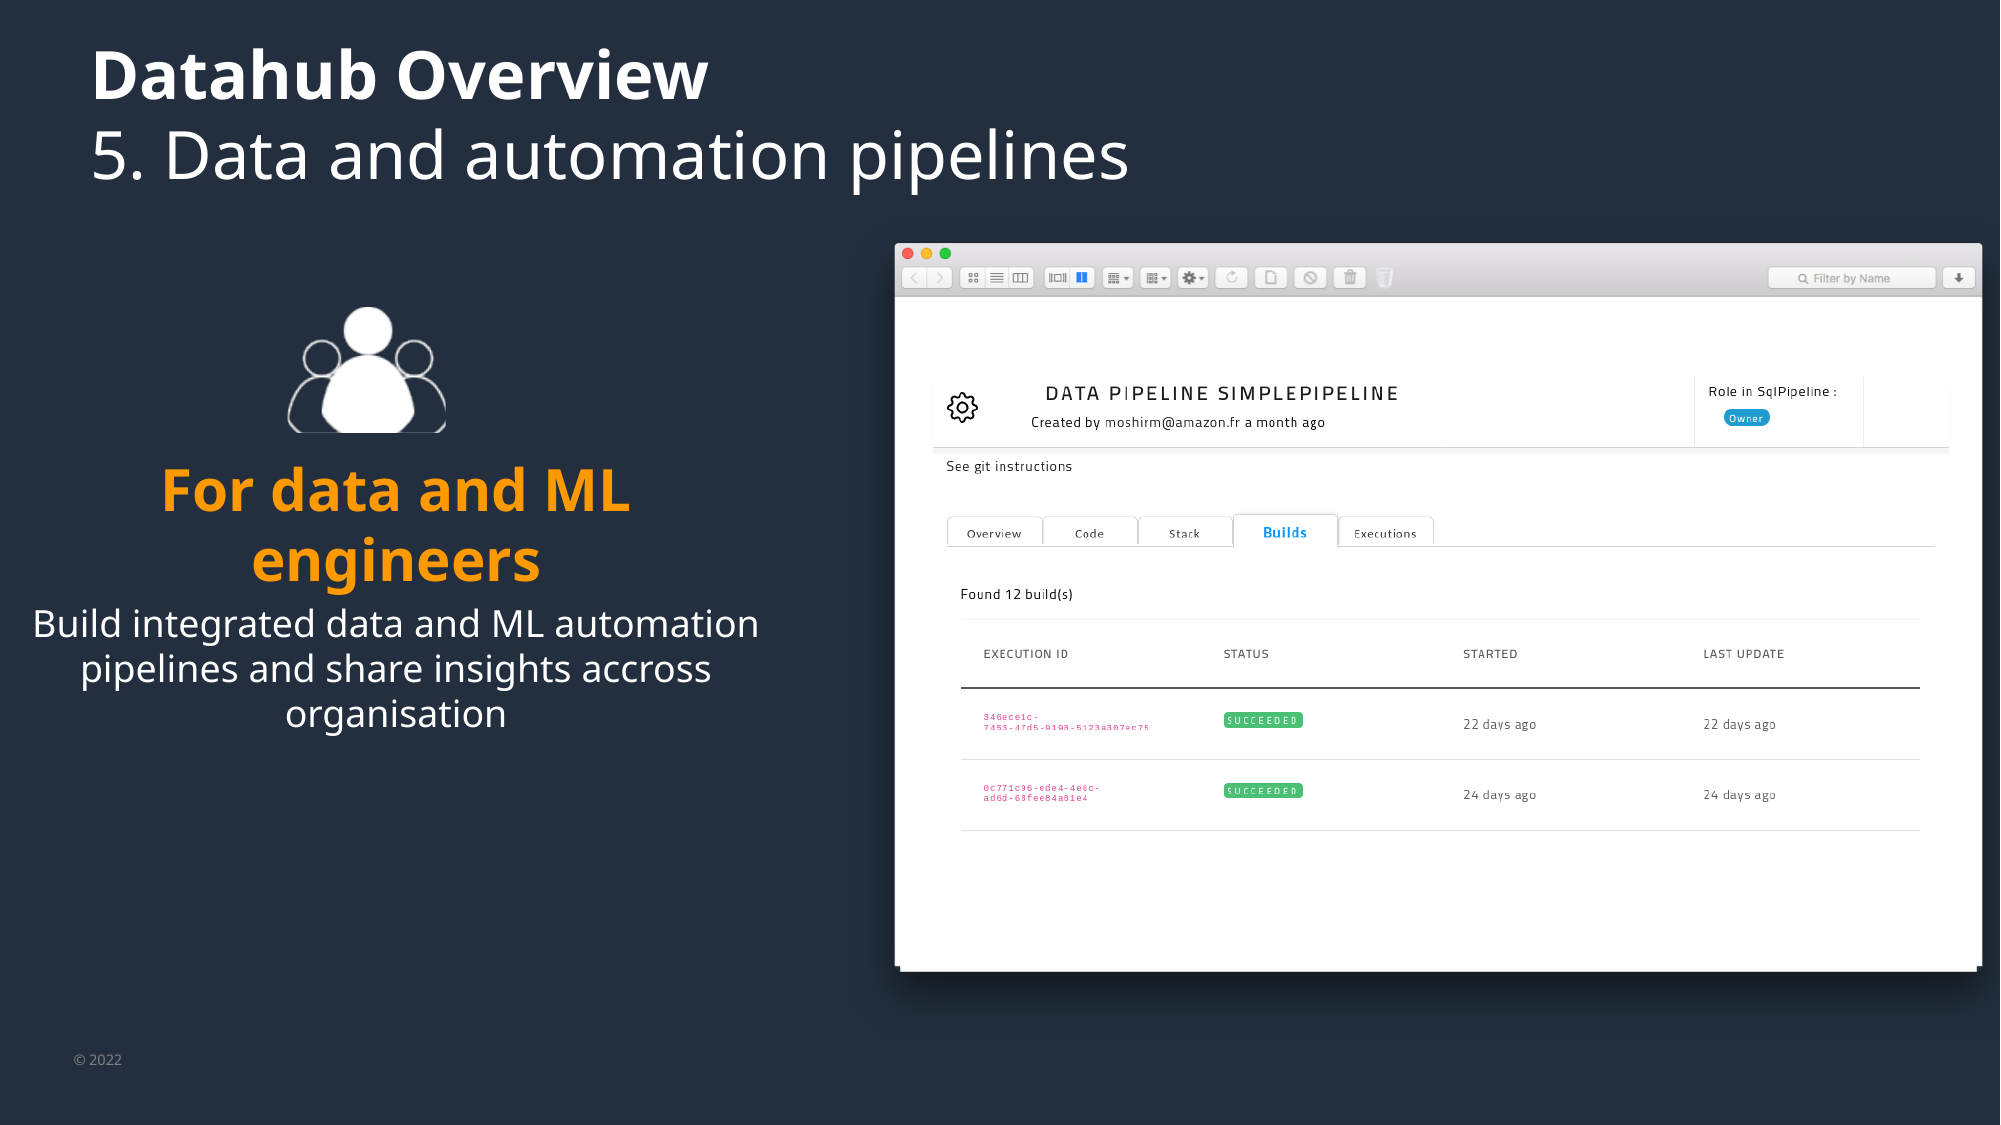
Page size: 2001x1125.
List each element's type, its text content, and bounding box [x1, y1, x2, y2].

picture [287, 306, 446, 433]
text_box Datahub Overview 5. Data and automation pipelines [74, 25, 1922, 161]
picture [841, 213, 2000, 1047]
text_box For data and ML engineers Build integrated data and ML automation pipelines and share insights accross organisation [15, 445, 778, 836]
